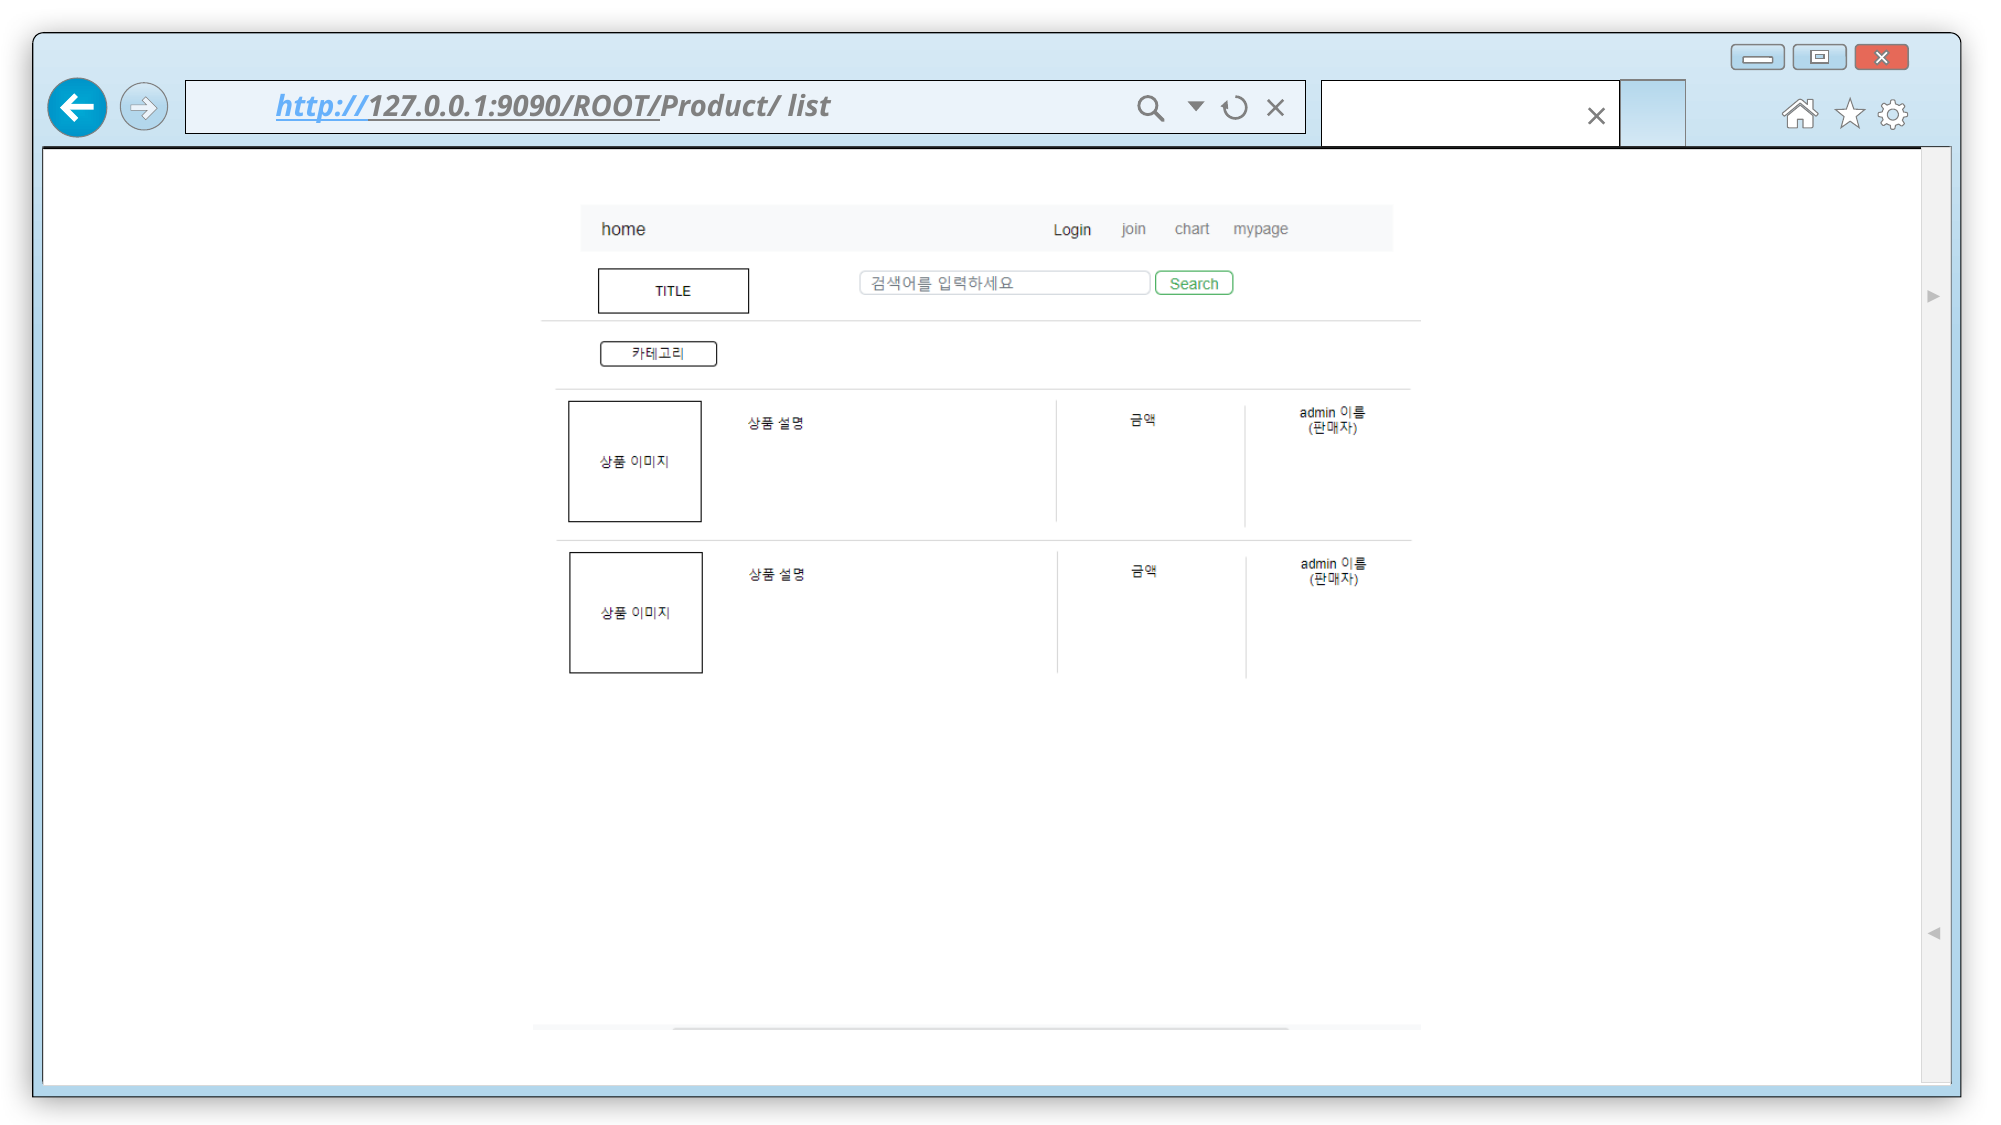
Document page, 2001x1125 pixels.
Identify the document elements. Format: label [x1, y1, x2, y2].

text_box [32, 32, 1961, 1097]
picture [533, 179, 1421, 1030]
text_box [1137, 92, 1291, 123]
